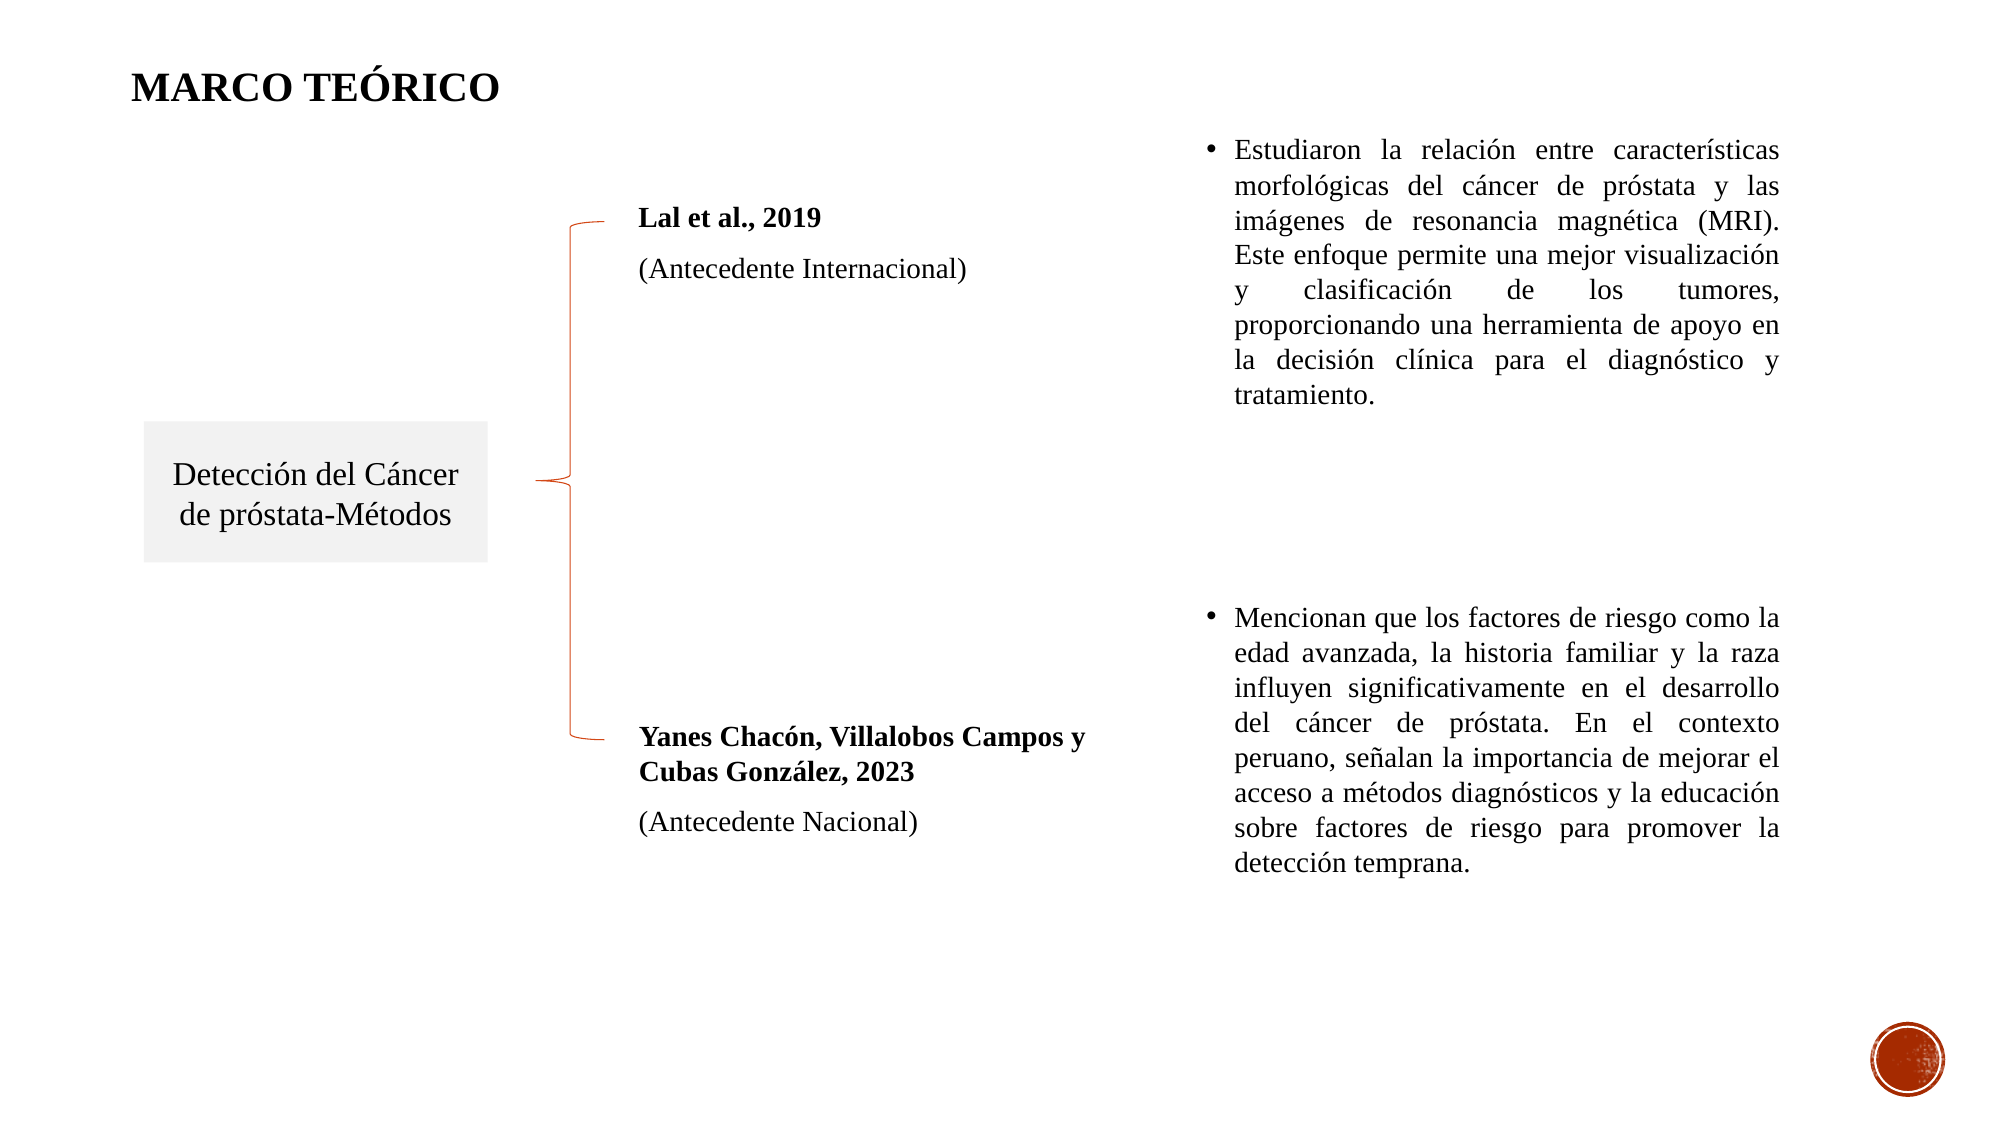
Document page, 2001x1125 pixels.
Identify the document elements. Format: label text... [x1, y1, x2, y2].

text_box (Antecedente Nacional) [623, 795, 934, 845]
text_box [535, 221, 605, 741]
text_box Estudiaron la relación entre características morfológicas del cáncer de próstata y las imágenes de resonancia magnética (MRI). Este enfoque permite una mejor visualización y clasificación de los tumores, proporcionando una herramienta de apoyo en la decisión clínica para el diagnóstico y tratamiento. [1191, 122, 1796, 419]
text_box MARCO TEÓRICO [116, 52, 516, 118]
text_box Yanes Chacón, Villalobos Campos y Cubas González, 2023 [624, 709, 1109, 795]
text_box Lal et al., 2019 [623, 191, 837, 241]
text_box Mencionan que los factores de riesgo como la edad avanzada, la historia familiar y la raza influyen significativamente en el desarrollo del cáncer de próstata. En el contexto peruano, señalan la importancia de mejorar el acceso a métodos diagnósticos y la educación sobre factores de riesgo para promover la detección temprana. [1191, 590, 1796, 886]
text_box (Antecedente Internacional) [623, 241, 983, 292]
text_box Detección del Cáncer de próstata-Métodos [143, 420, 489, 563]
